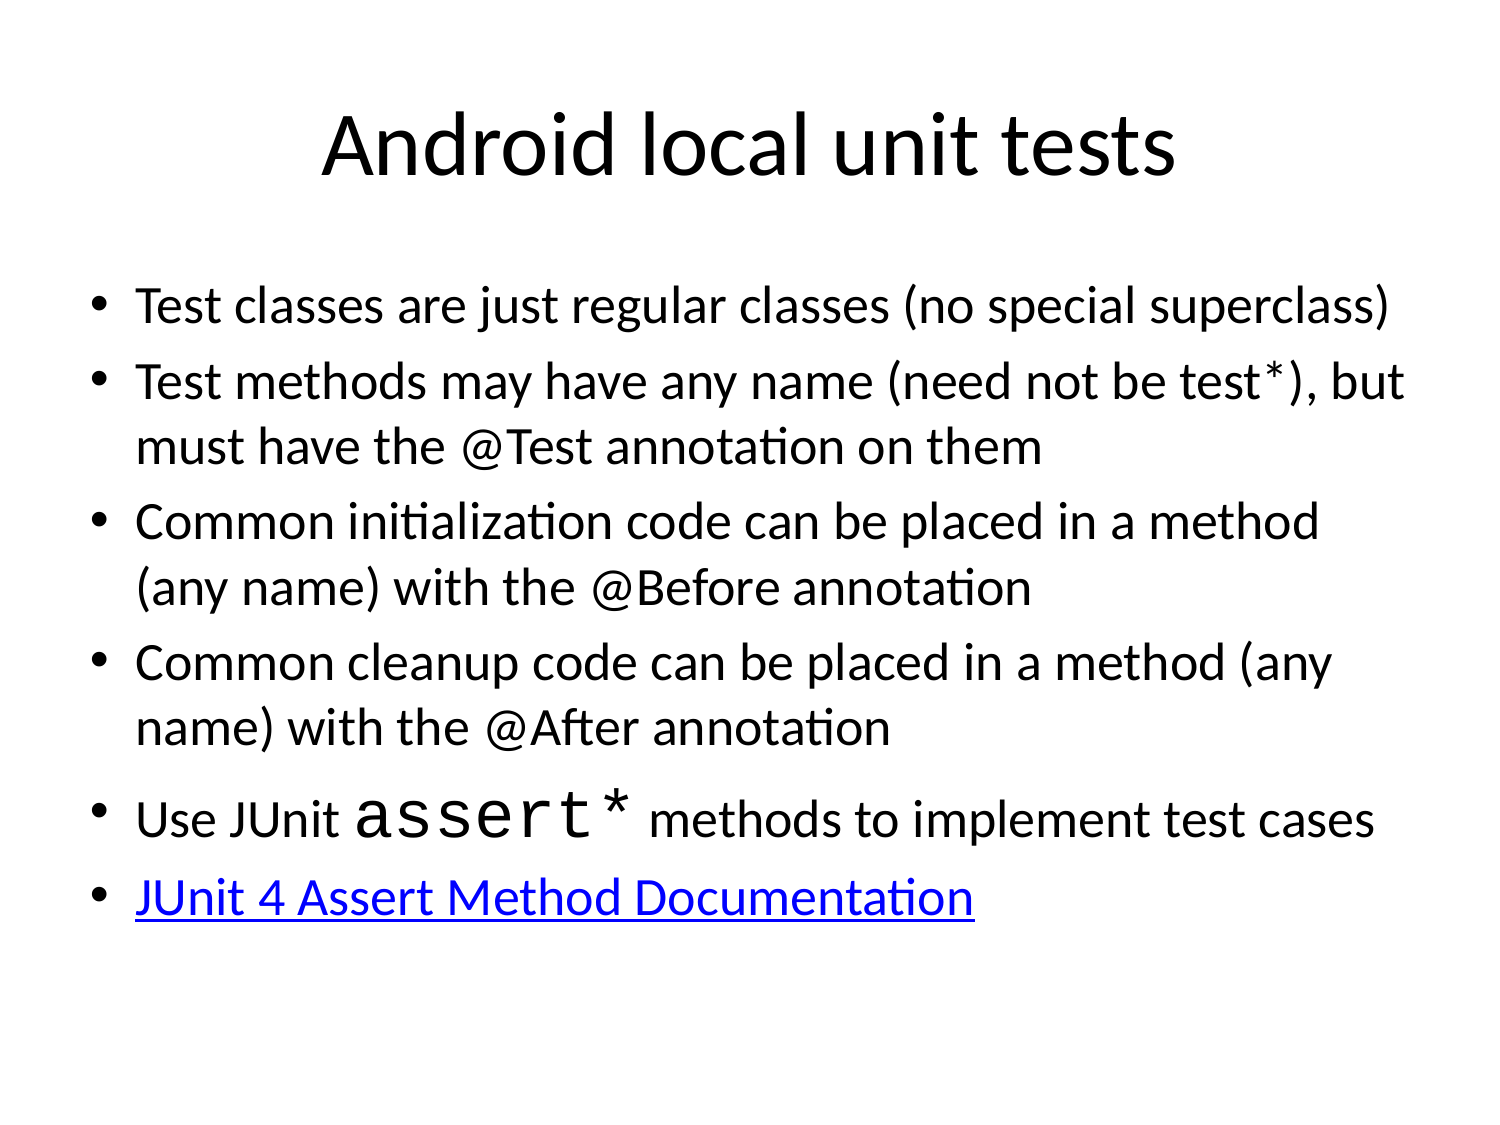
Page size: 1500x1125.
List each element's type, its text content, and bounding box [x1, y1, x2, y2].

text_box Test classes are just regular classes (no special superclass) Test methods may have any name (need not be test*), but must have the @Test annotation on them Common initialization code can be placed in a method (any name) with the @Before annotation Common cleanup code can be placed in a method (any name) with the @After annotation Use JUnit assert* methods to implement test cases JUnit 4 Assert Method Documentation [75, 262, 1425, 1005]
text_box Android local unit tests [75, 45, 1425, 233]
